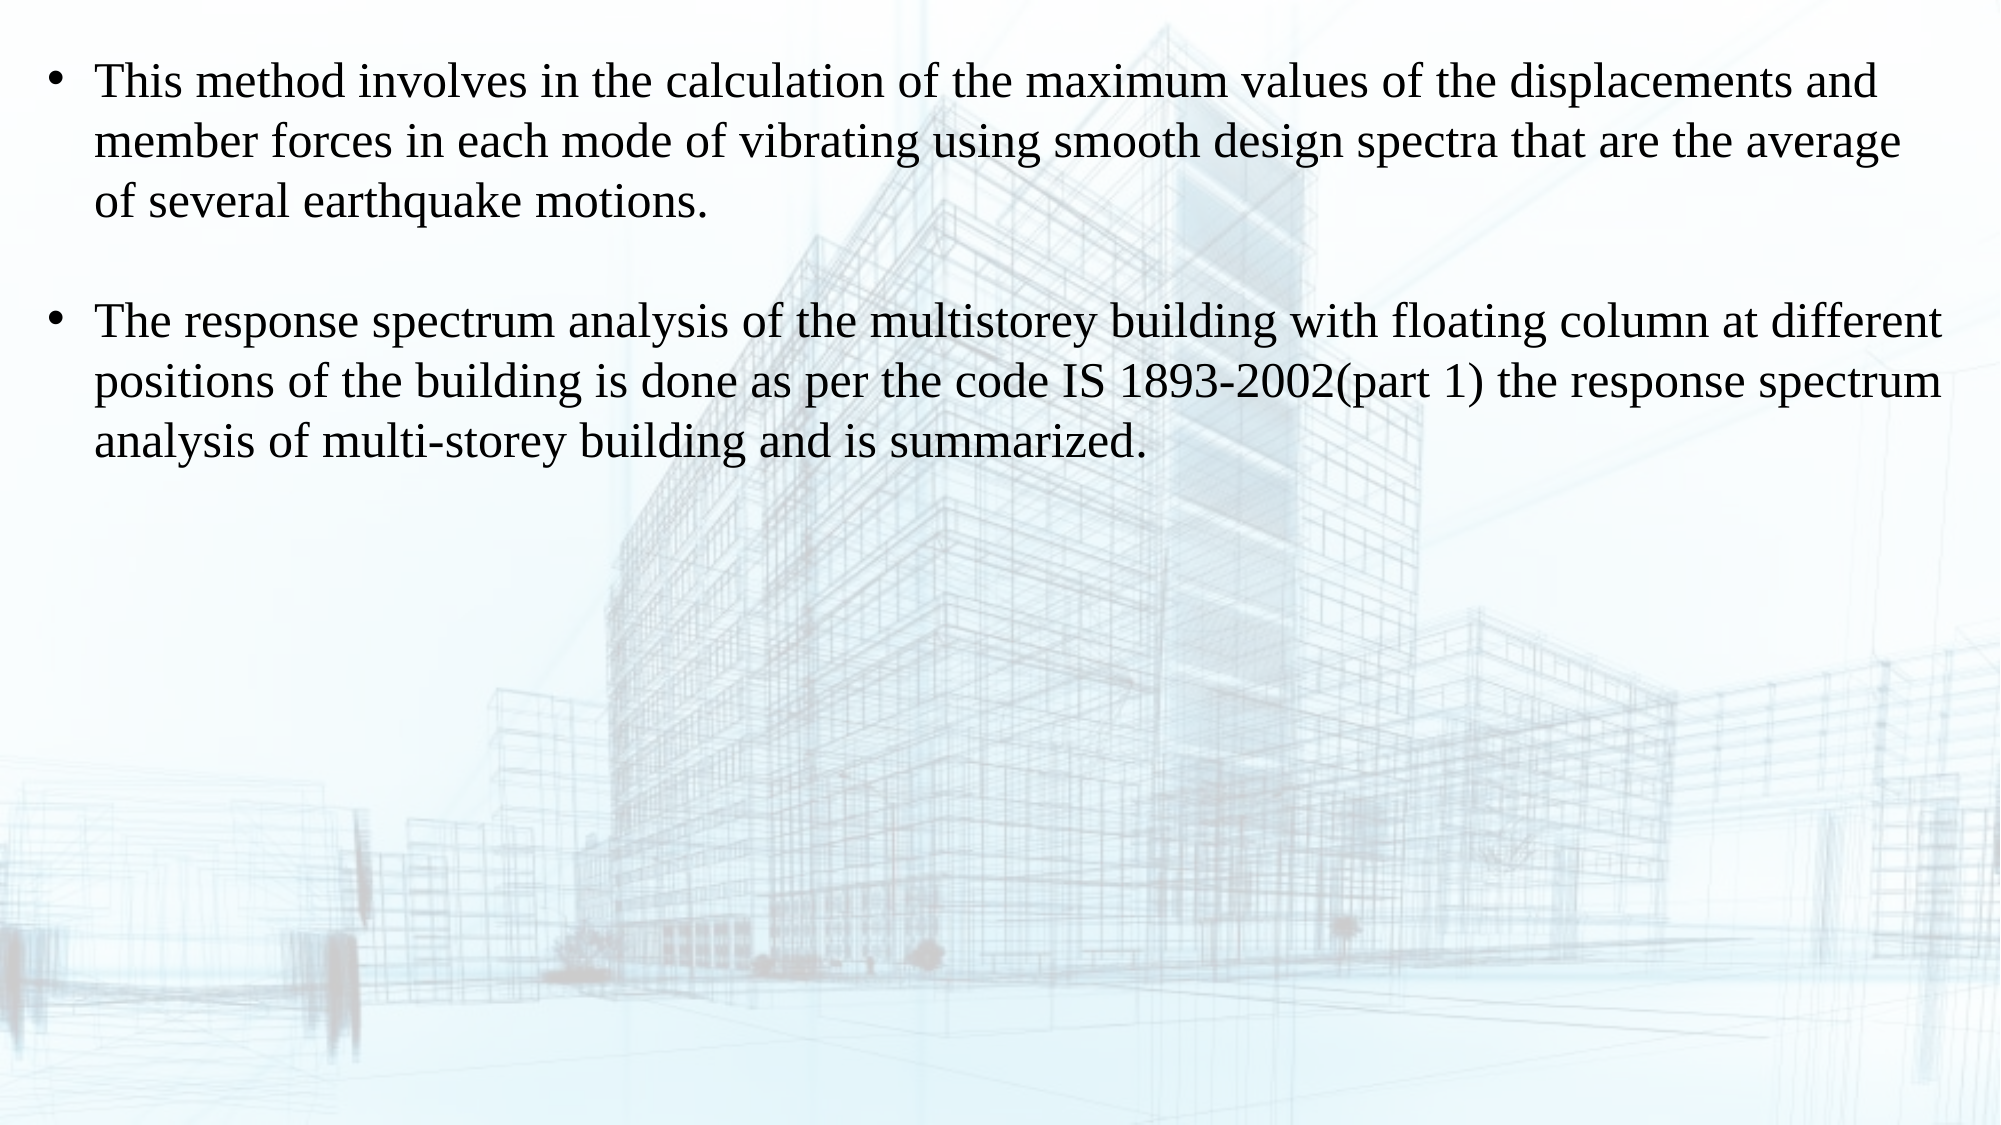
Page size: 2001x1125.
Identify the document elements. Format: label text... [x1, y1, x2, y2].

text_box This method involves in the calculation of the maximum values of the displacements and member forces in each mode of vibrating using smooth design spectra that are the average of several earthquake motions. The response spectrum analysis of the multistorey building with floating column at different positions of the building is done as per the code IS 1893-2002(part 1) the response spectrum analysis of multi-storey building and is summarized. [32, 40, 1966, 520]
